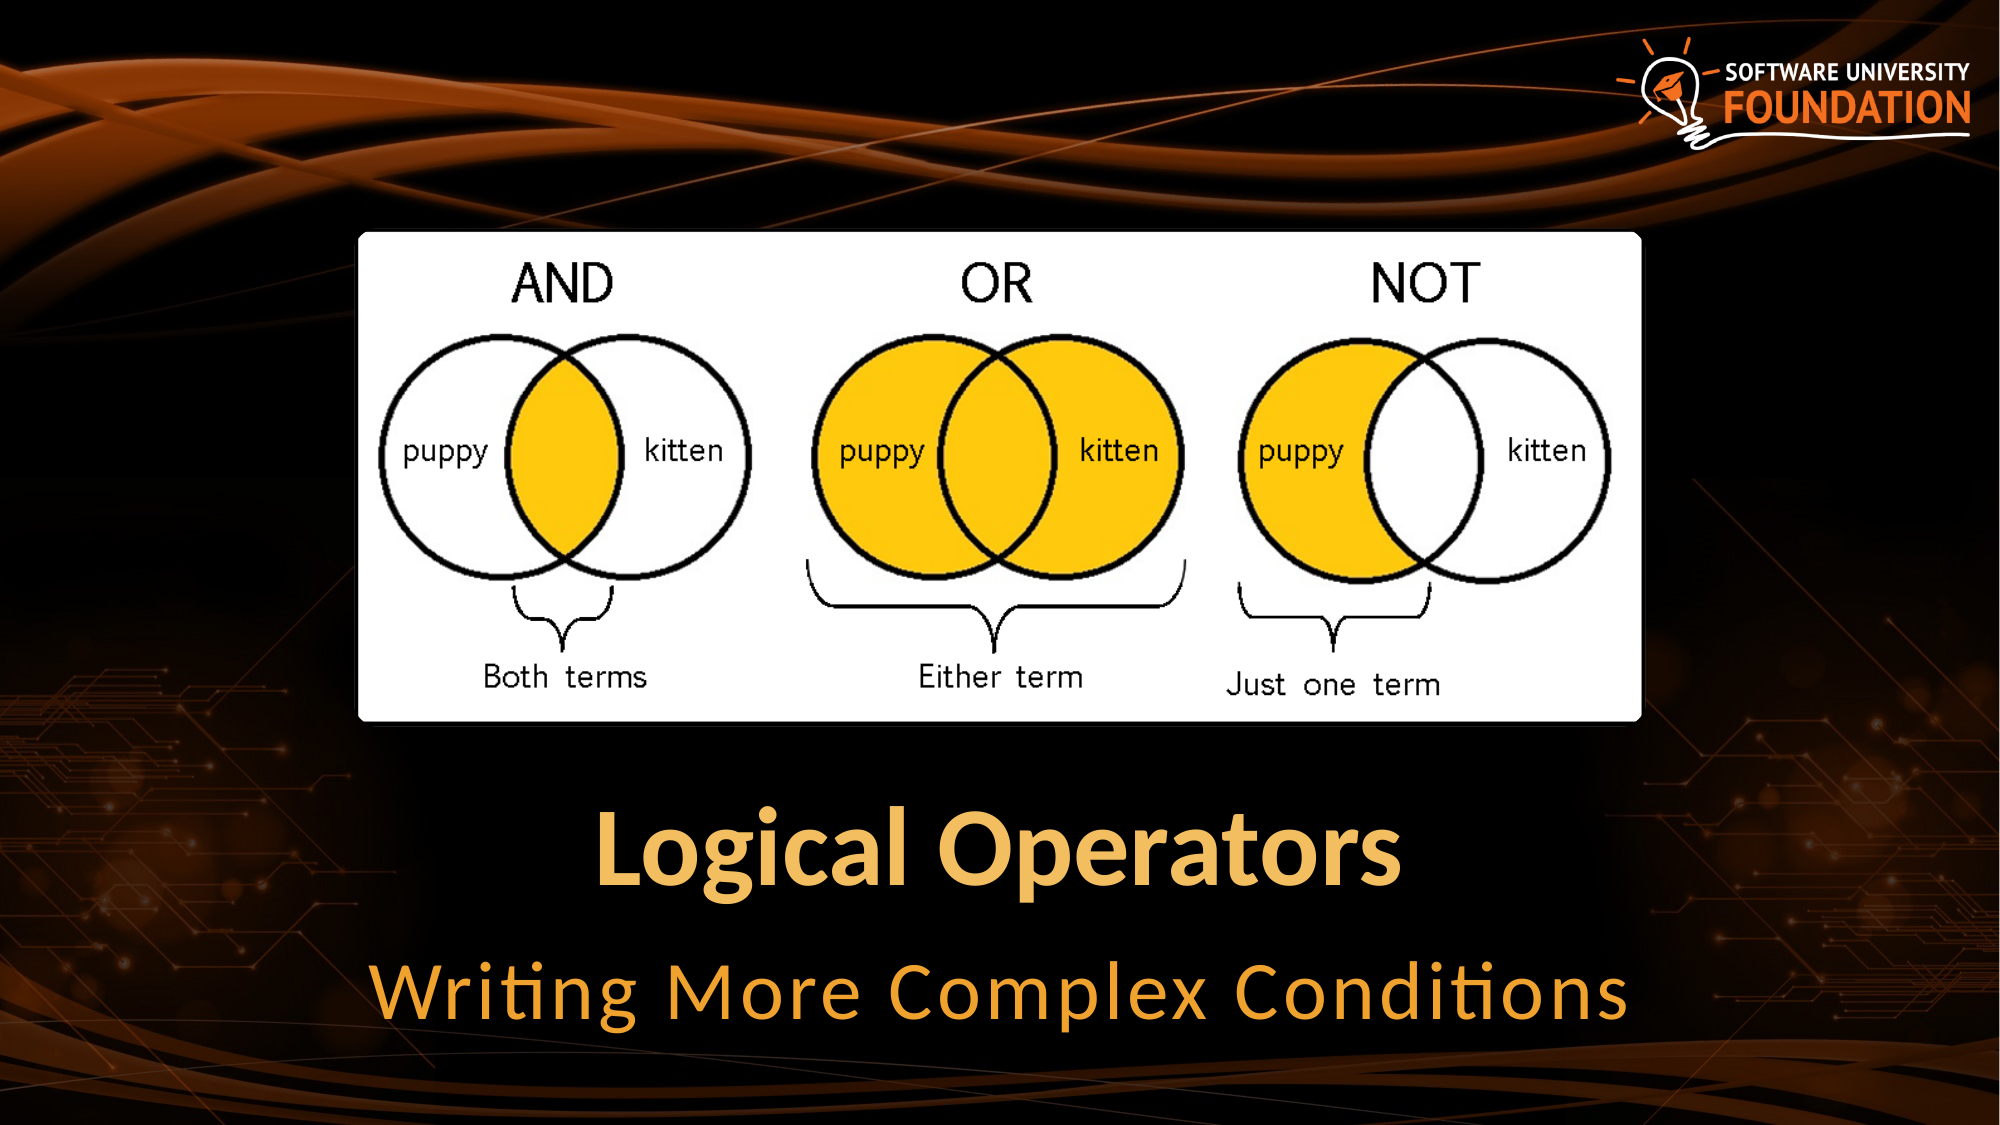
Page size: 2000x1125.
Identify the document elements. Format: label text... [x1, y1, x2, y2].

picture [0, 0, 2000, 1125]
list Writing More Complex Conditions [193, 925, 1807, 1044]
title Logical Operators [193, 788, 1807, 916]
